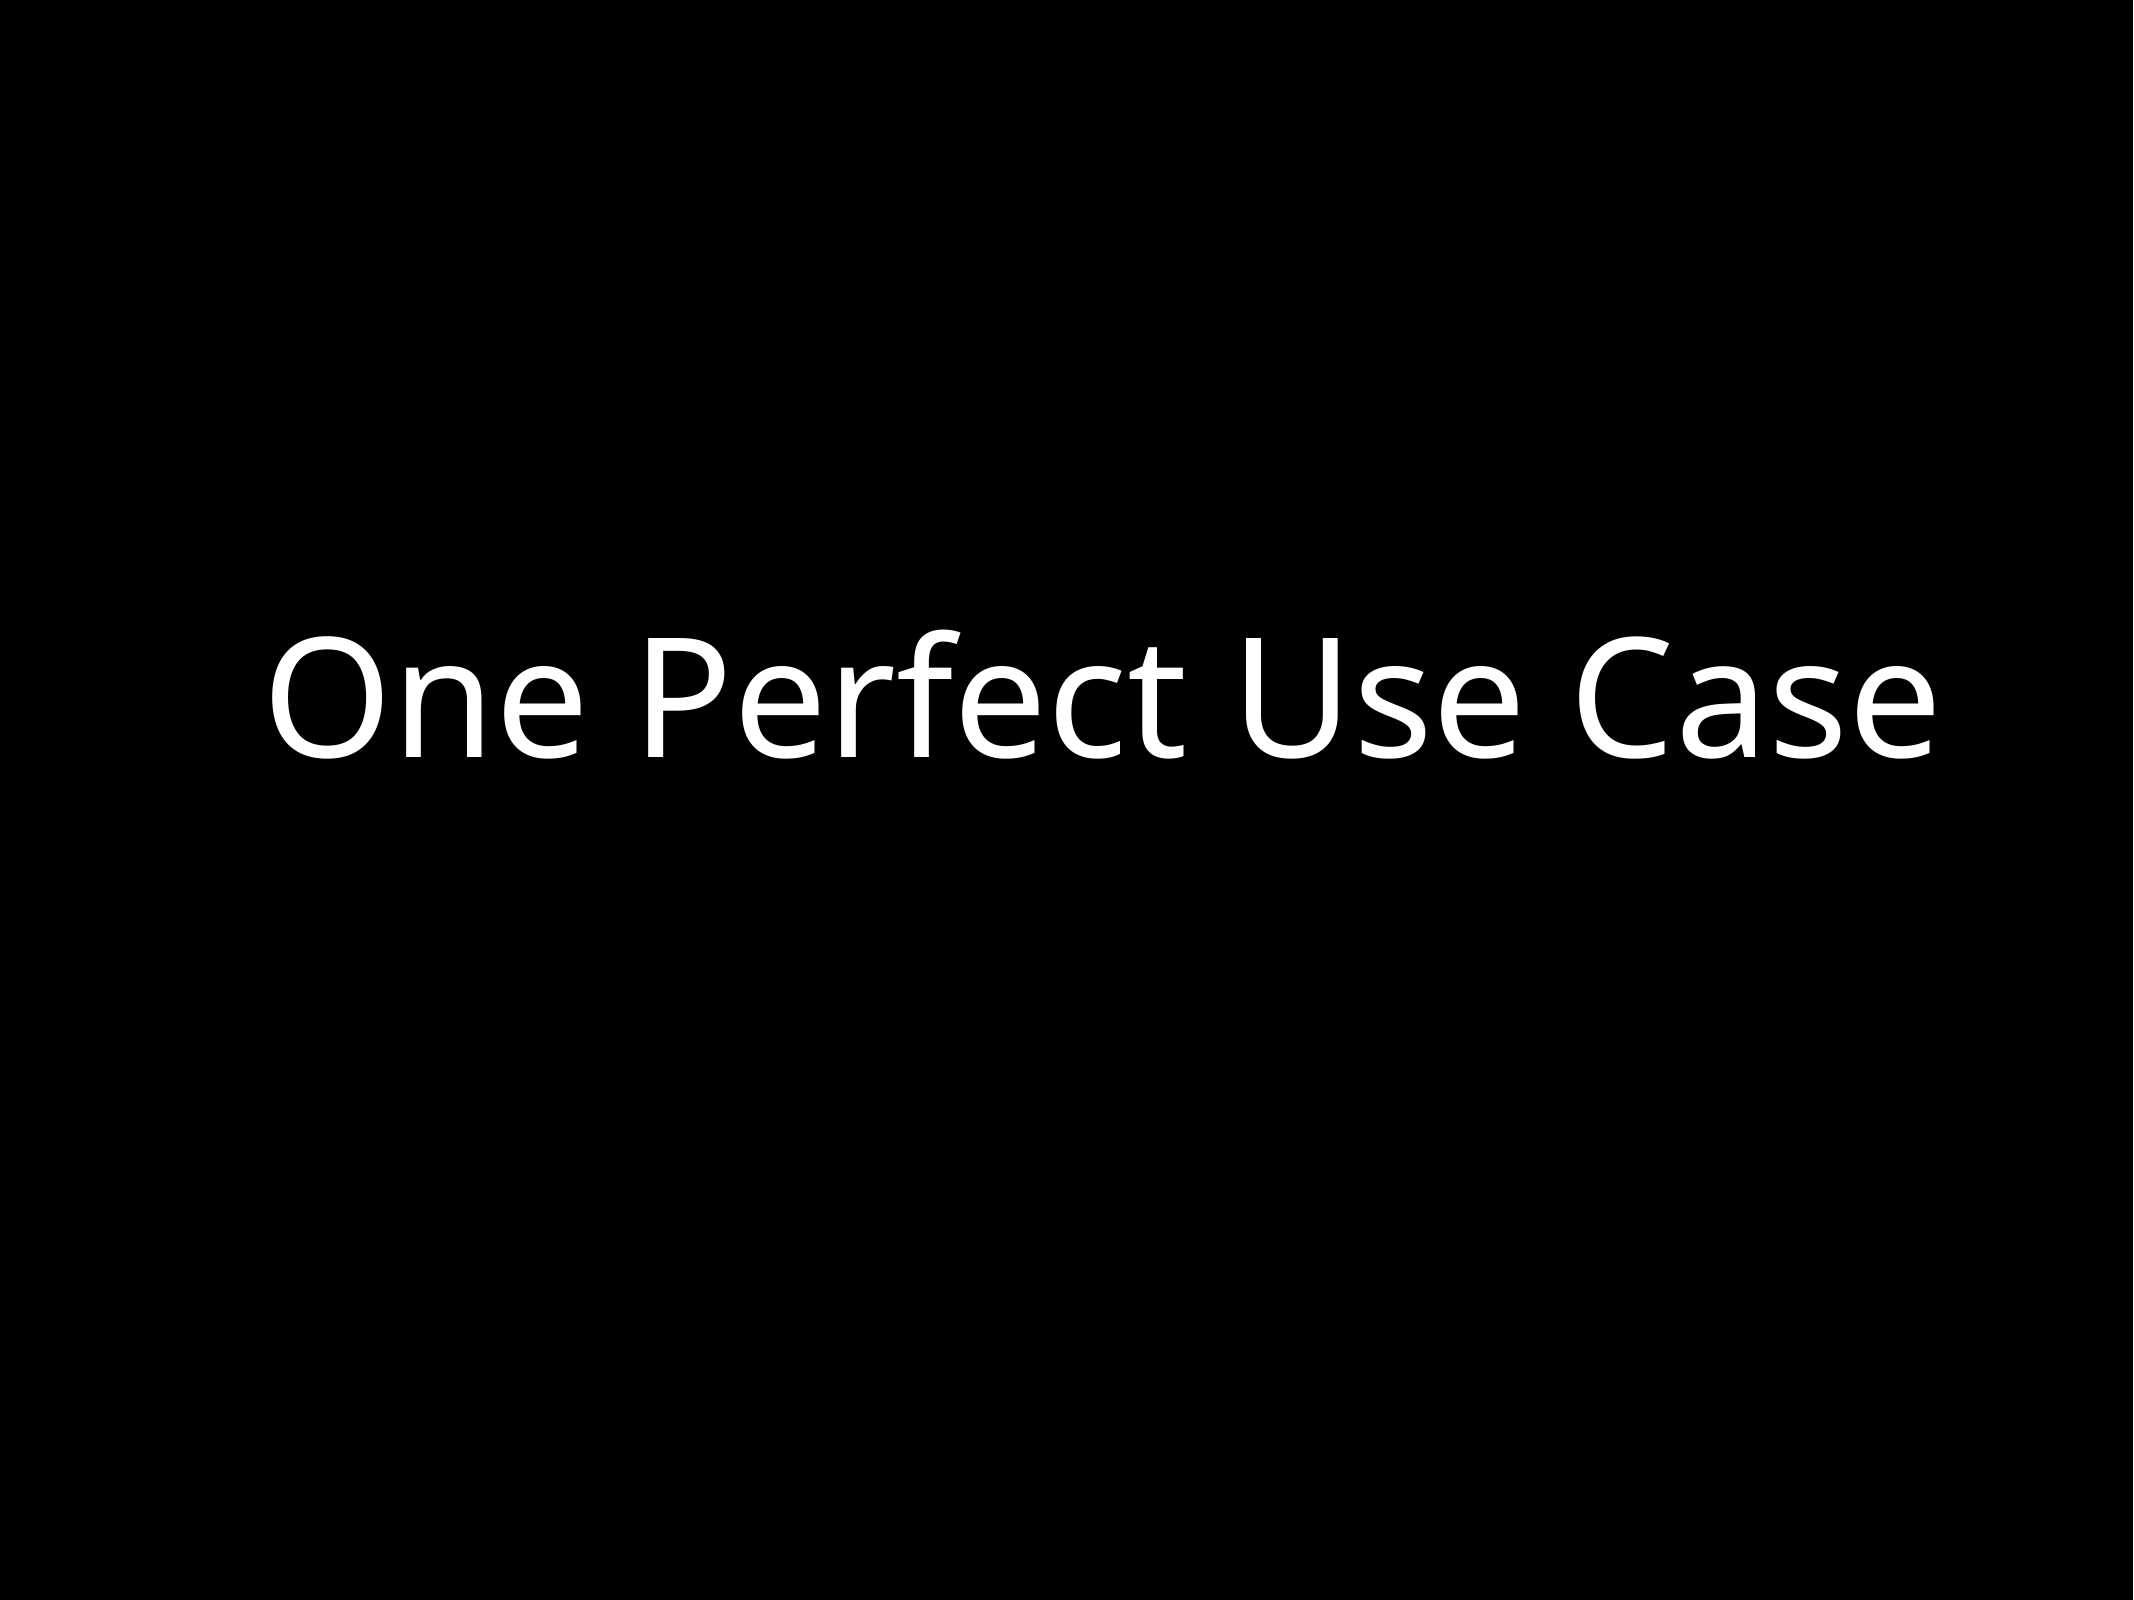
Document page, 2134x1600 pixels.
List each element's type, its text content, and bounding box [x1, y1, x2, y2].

title One Perfect Use Case [192, 513, 2014, 869]
